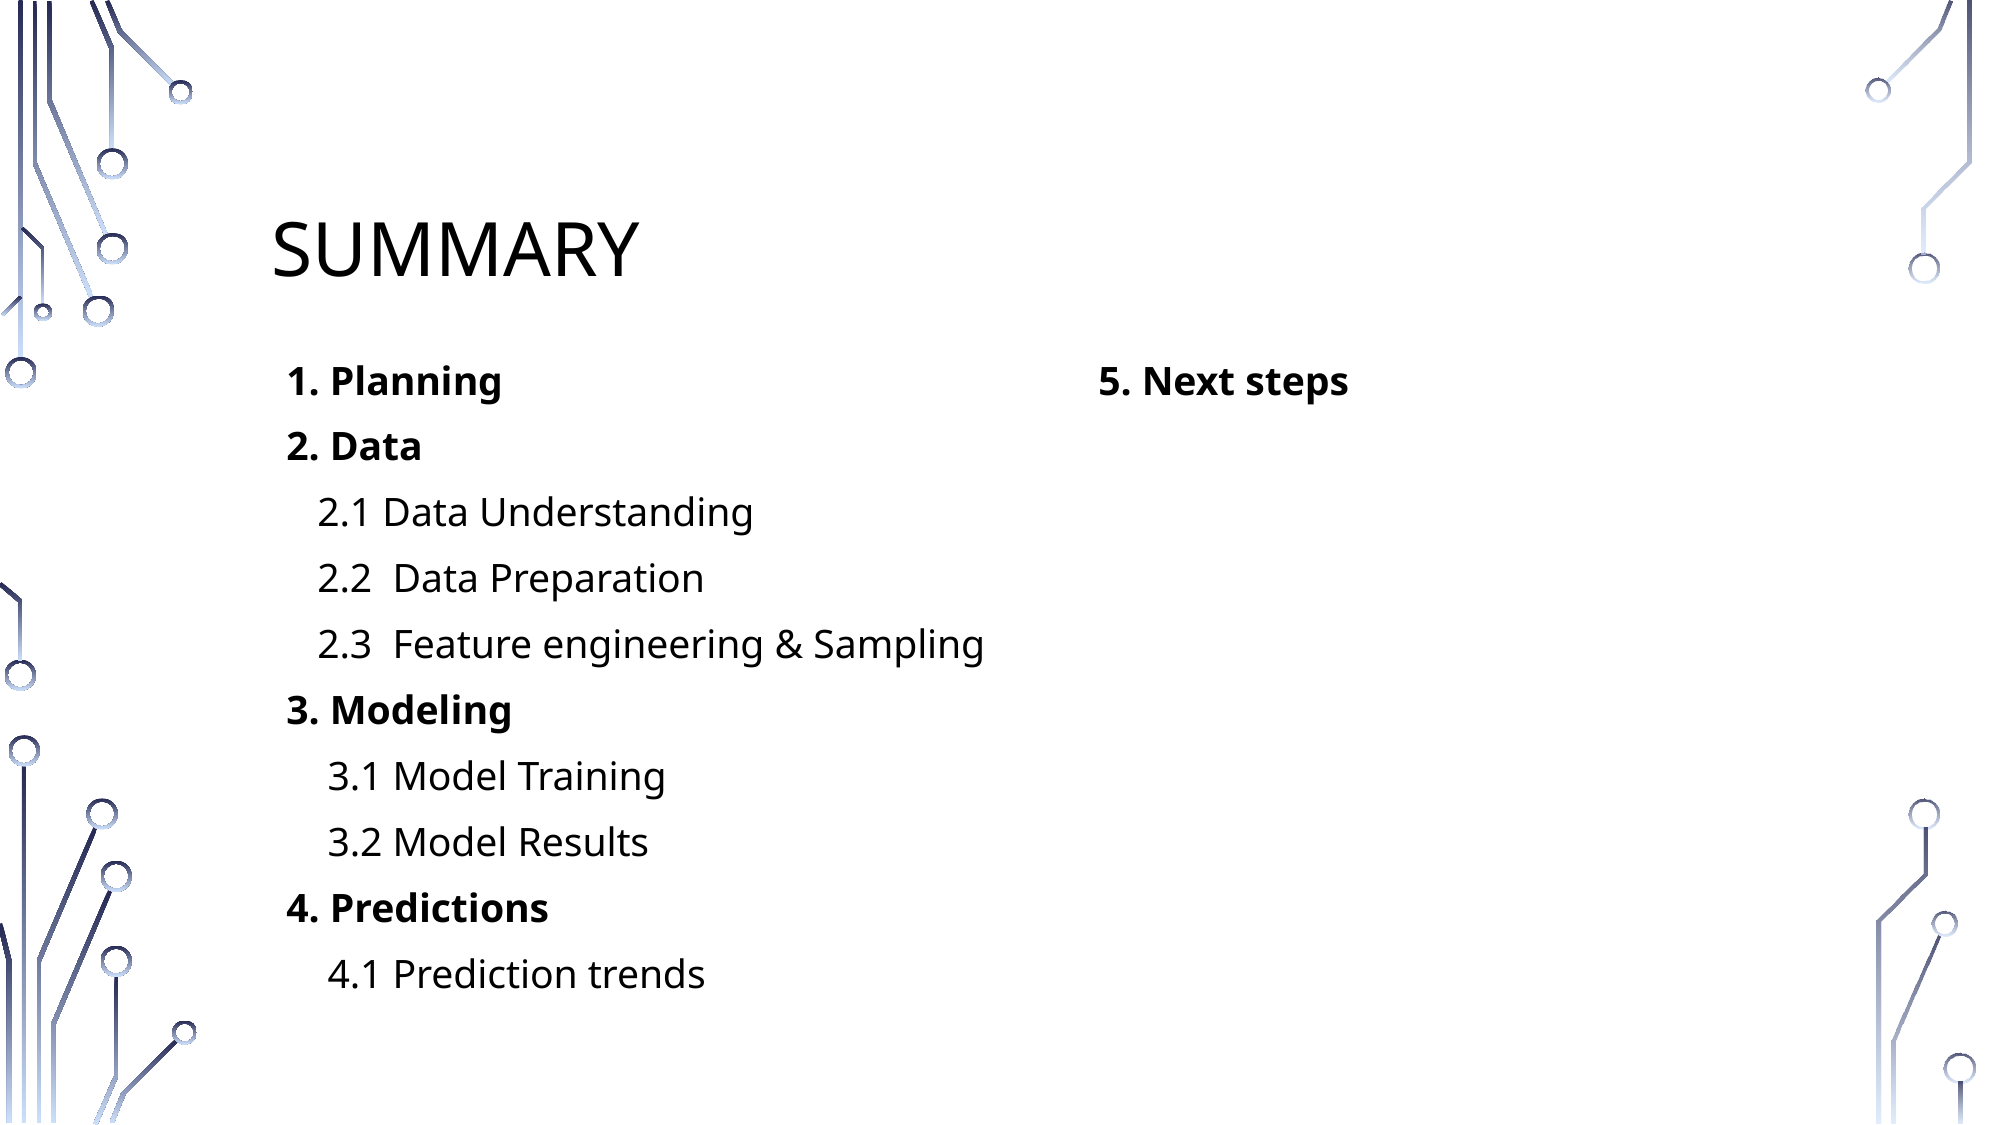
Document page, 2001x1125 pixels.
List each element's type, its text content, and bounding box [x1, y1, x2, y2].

list 1. Planning 2. Data 2.1 Data Understanding 2.2 Data Preparation 2.3 Feature engineering & Sampling 3. Modeling 3.1 Model Training 3.2 Model Results 4. Predictions 4.1 Prediction trends 5. Next steps [271, 338, 1926, 1018]
title Summary [256, 131, 1882, 374]
